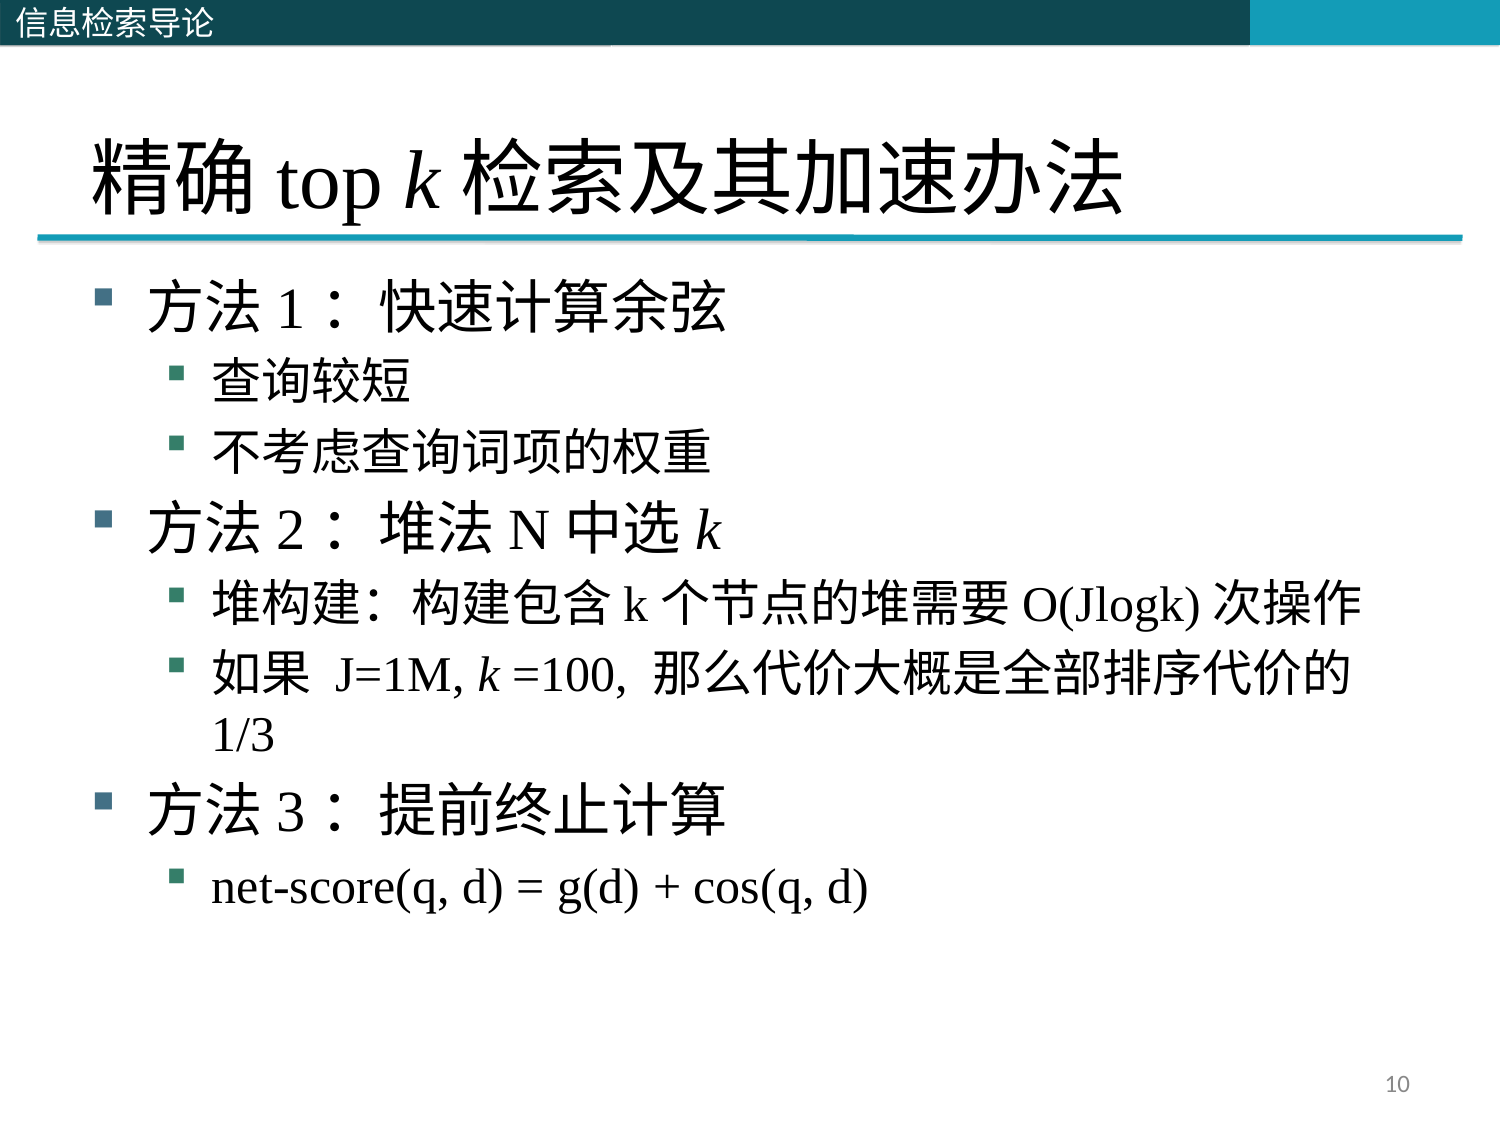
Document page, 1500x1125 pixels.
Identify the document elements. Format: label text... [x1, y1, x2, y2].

list 方法1：快速计算余弦 查询较短 不考虑查询词项的权重 方法2：堆法N中选k 堆构建：构建包含k个节点的堆需要O(Jlogk)次操作 如果 J=1M, k =100, 那么代价大概是全部排序代价的1/3 方法3：提前终止计算 net-score(q, d) = g(d) + cos(q, d) [74, 262, 1426, 1076]
slide_number 10 [1074, 1062, 1425, 1103]
title 精确top k检索及其加速办法 [74, 44, 1426, 233]
